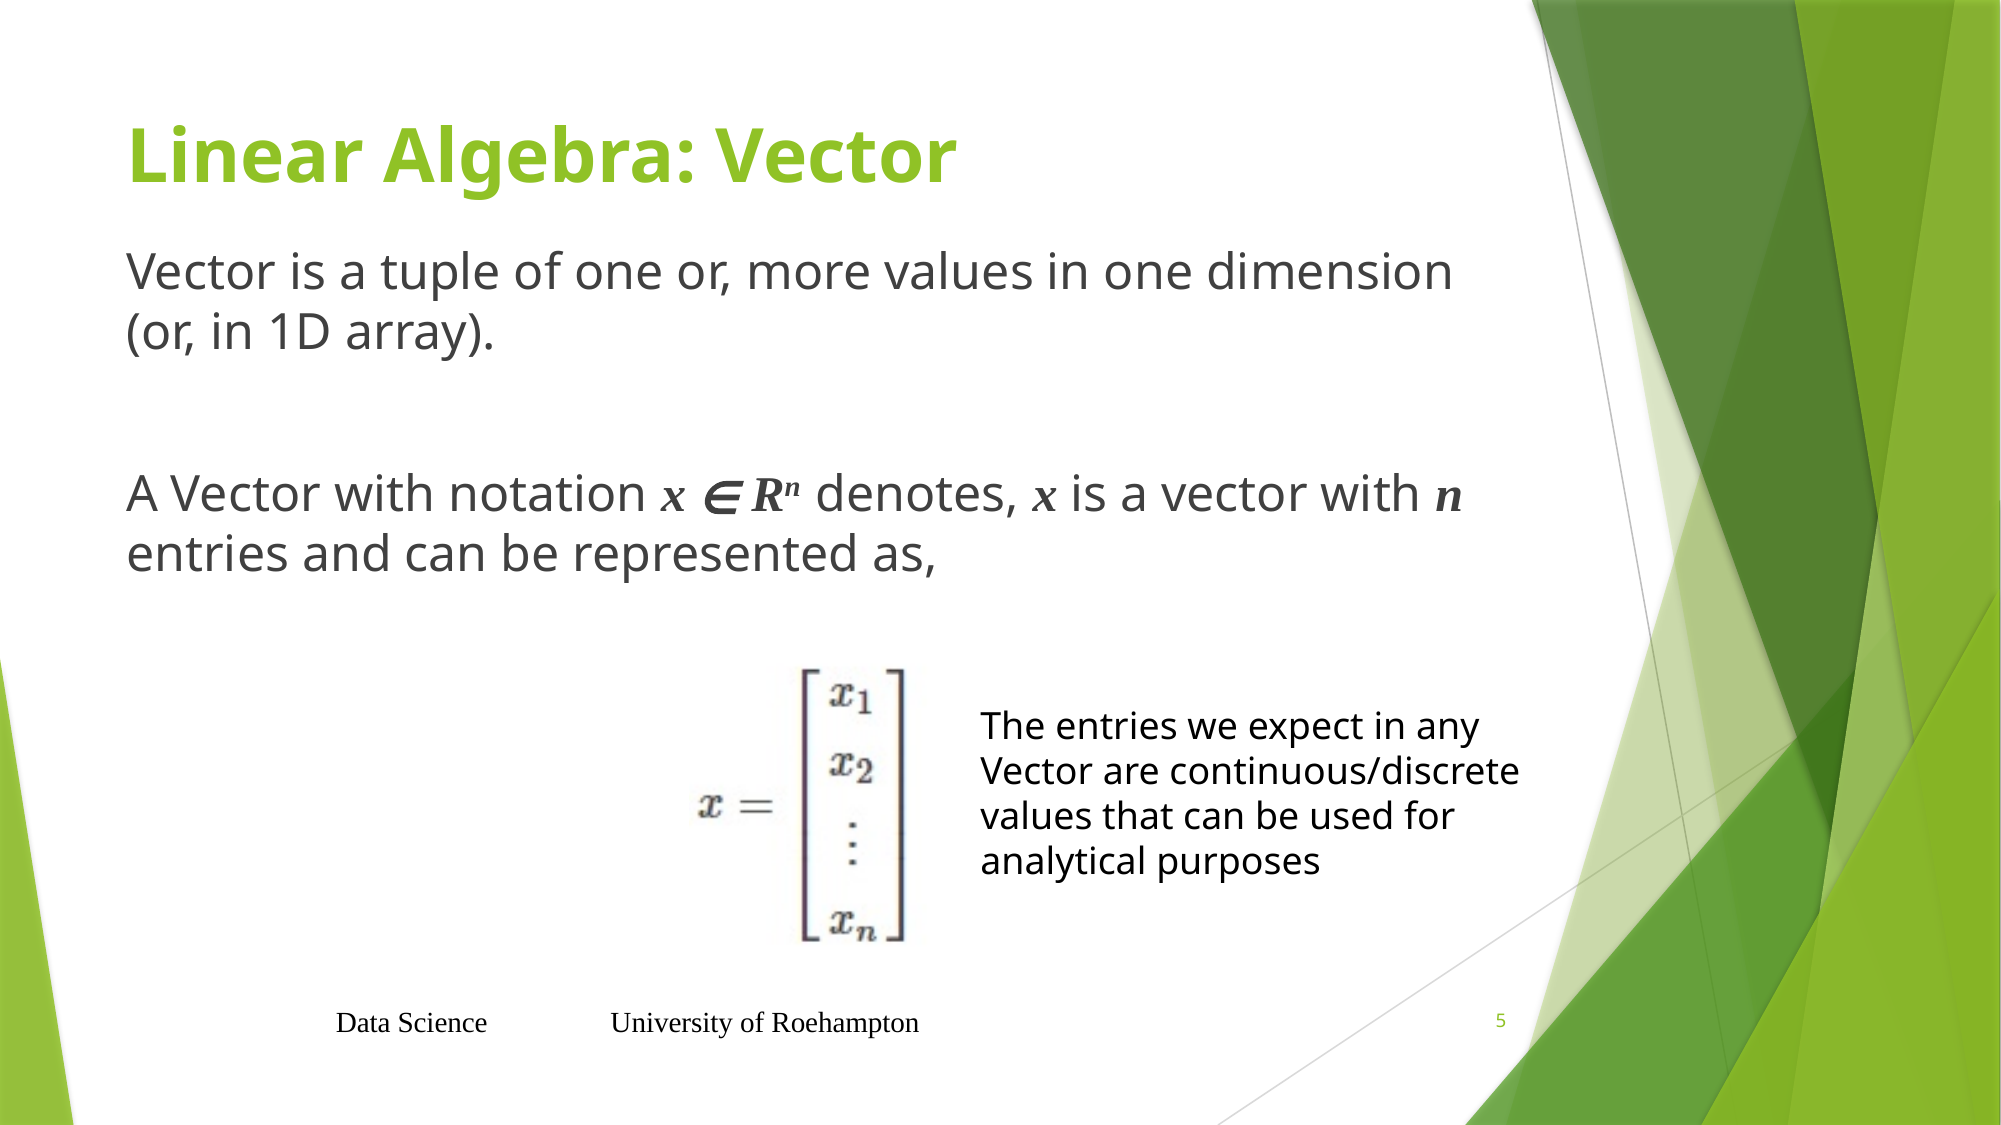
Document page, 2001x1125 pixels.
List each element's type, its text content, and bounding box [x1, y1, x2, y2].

text_box The entries we expect in any Vector are continuous/discrete values that can be used for analytical purposes [965, 694, 1552, 890]
slide_number 5 [1409, 991, 1522, 1051]
list Vector is a tuple of one or, more values in one dimension (or, in 1D array). A Vector with notation x ∈ Rn denotes, x is a vector with n entries and can be represented as, [111, 232, 1522, 991]
footer Data Science University of Roehampton [111, 991, 1145, 1051]
title Linear Algebra: Vector [111, 99, 1522, 232]
picture [688, 627, 944, 989]
